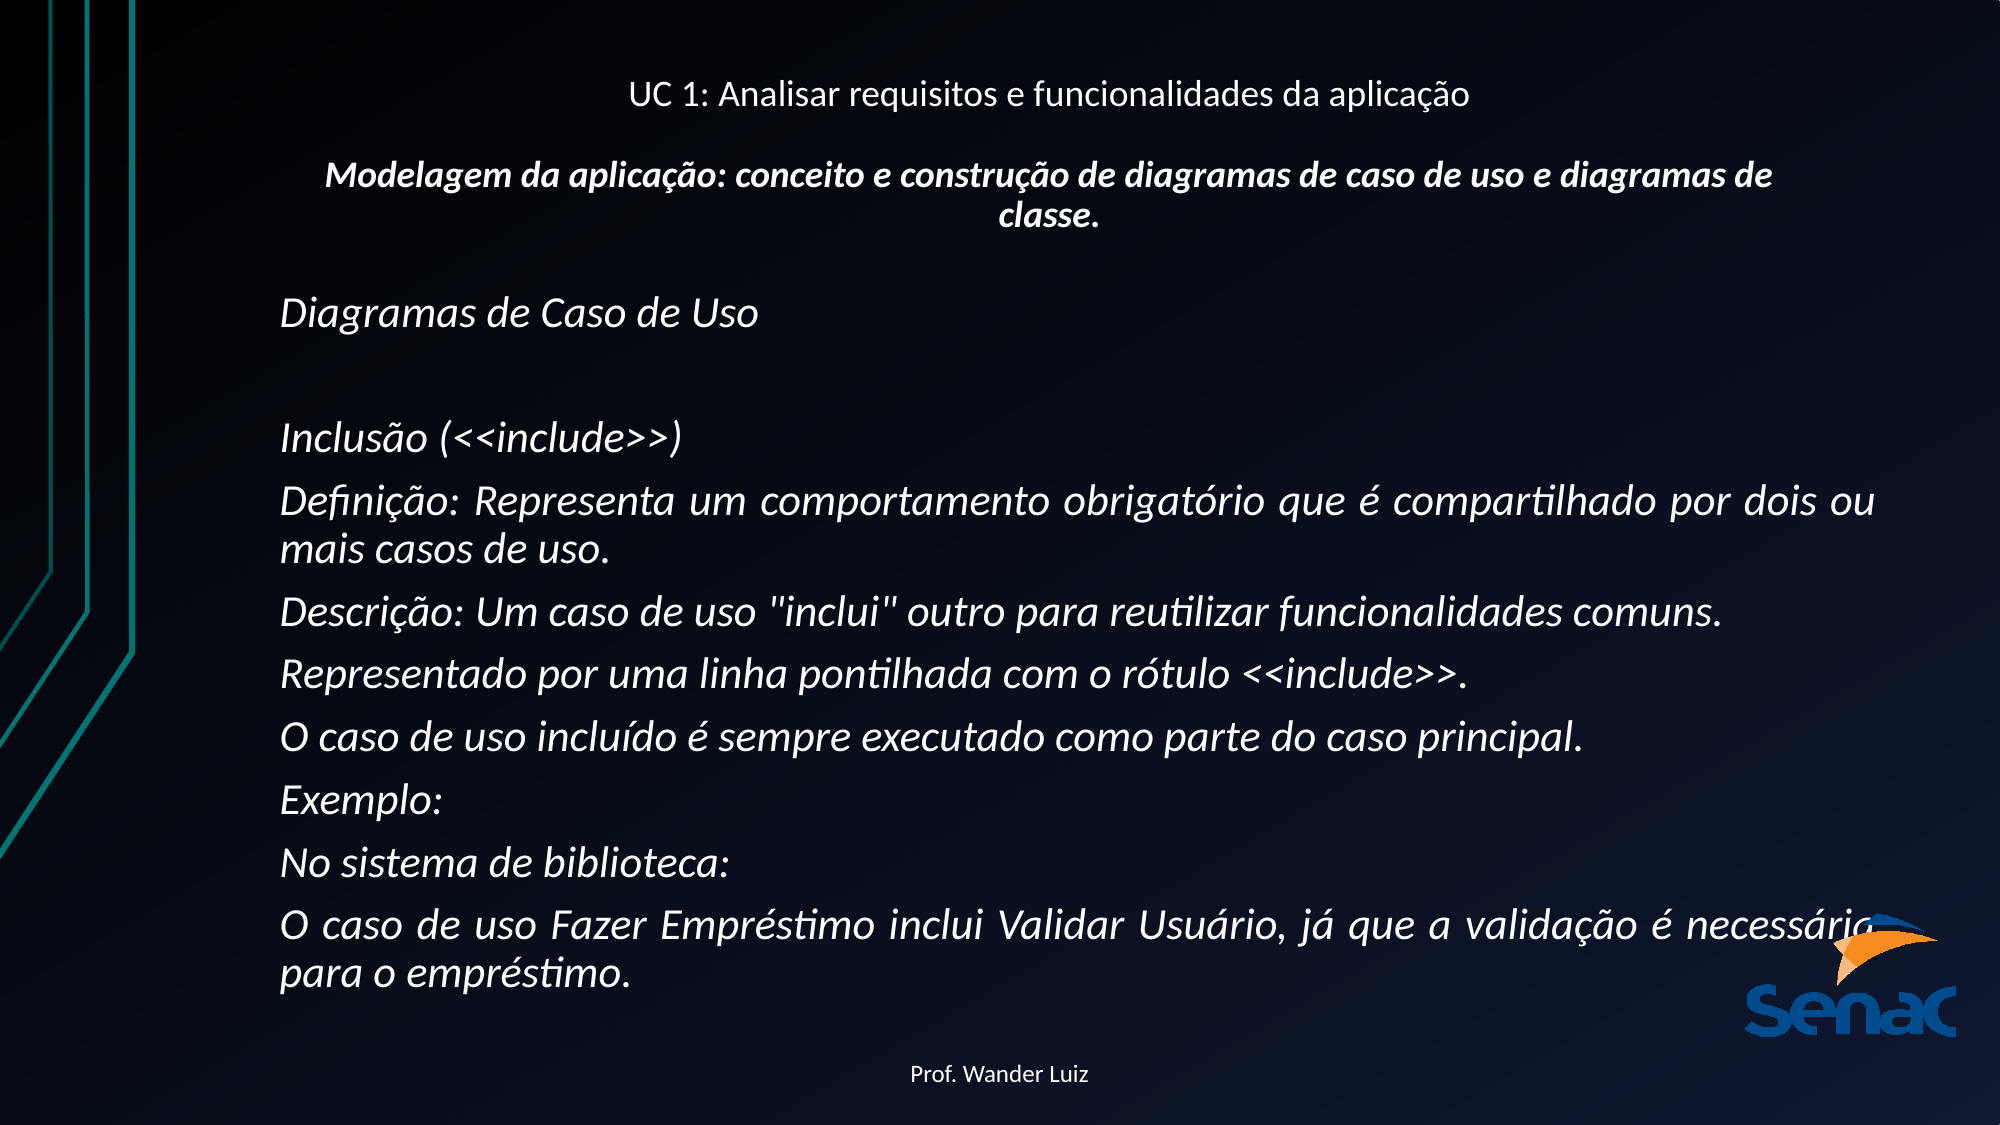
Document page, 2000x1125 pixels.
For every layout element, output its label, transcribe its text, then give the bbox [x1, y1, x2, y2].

list Diagramas de Caso de Uso Inclusão (<<include>>) Definição: Representa um comportamento obrigatório que é compartilhado por dois ou mais casos de uso. Descrição: Um caso de uso "inclui" outro para reutilizar funcionalidades comuns. Representado por uma linha pontilhada com o rótulo <<include>>. O caso de uso incluído é sempre executado como parte do caso principal. Exemplo: No sistema de biblioteca: O caso de uso Fazer Empréstimo inclui Validar Usuário, já que a validação é necessária para o empréstimo. [199, 279, 1900, 1012]
picture [1699, 824, 2000, 1125]
title UC 1: Analisar requisitos e funcionalidades da aplicação Modelagem da aplicação: conceito e construção de diagramas de caso de uso e diagramas de classe. [199, 45, 1900, 246]
footer Prof. Wander Luiz [566, 1042, 1433, 1103]
